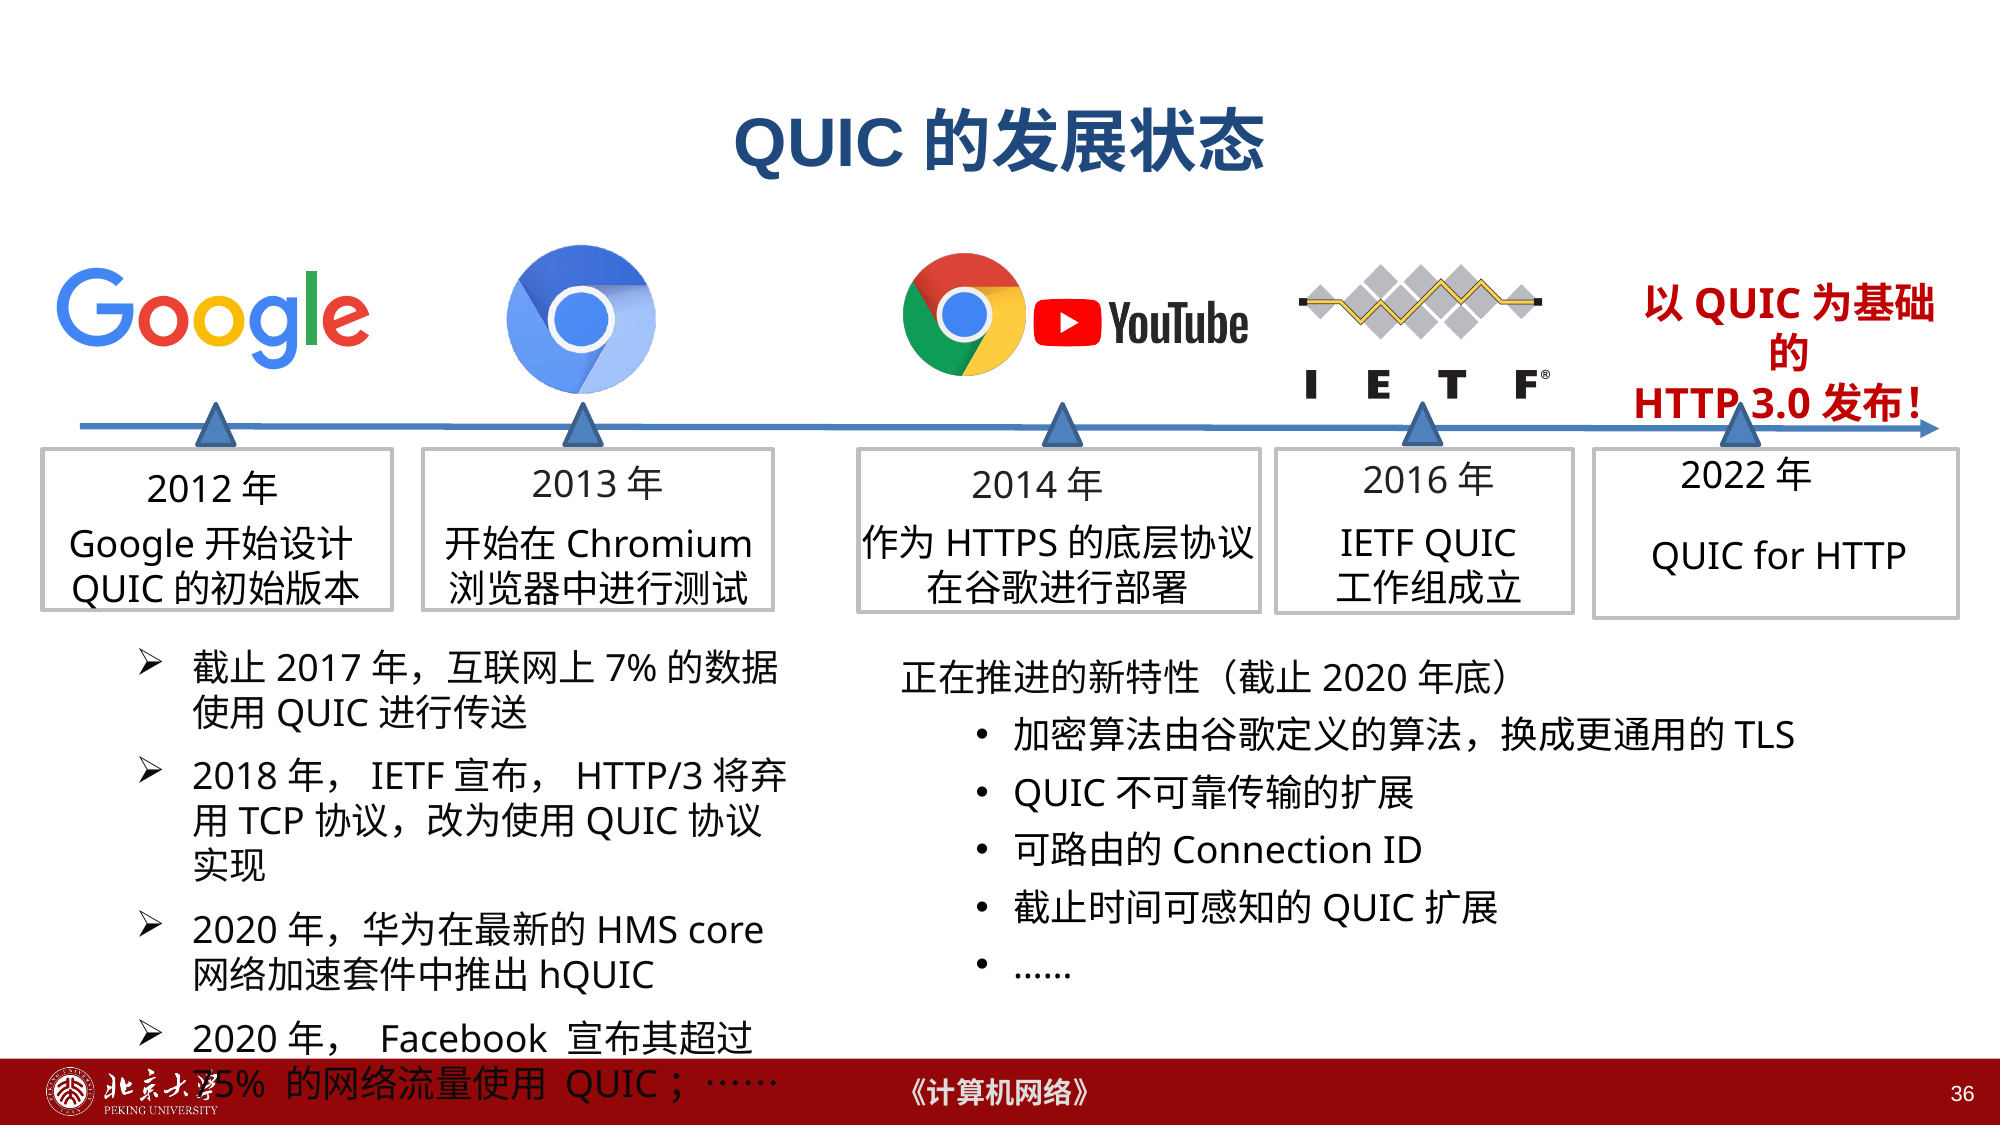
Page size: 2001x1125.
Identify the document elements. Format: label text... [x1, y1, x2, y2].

text_box 正在推进的新特性（截止2020年底） 加密算法由谷歌定义的算法，换成更通用的TLS QUIC不可靠传输的扩展 可路由的Connection ID 截止时间可感知的QUIC扩展 …… [885, 646, 1964, 1057]
slide_number 36 [1522, 1072, 1990, 1125]
text_box 截止2017年，互联网上7%的数据使用QUIC进行传送 2018年，IETF宣布，HTTP/3将弃用TCP协议，改为使用QUIC协议实现 2020年，华为在最新的HMS core网络加速套件中推出hQUIC 2020年， Facebook 宣布其超过 75% 的网络流量使用 QUIC；…… [121, 636, 808, 1113]
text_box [32, 190, 1976, 619]
title QUIC的发展状态 [99, 45, 1900, 188]
picture [46, 1067, 218, 1116]
